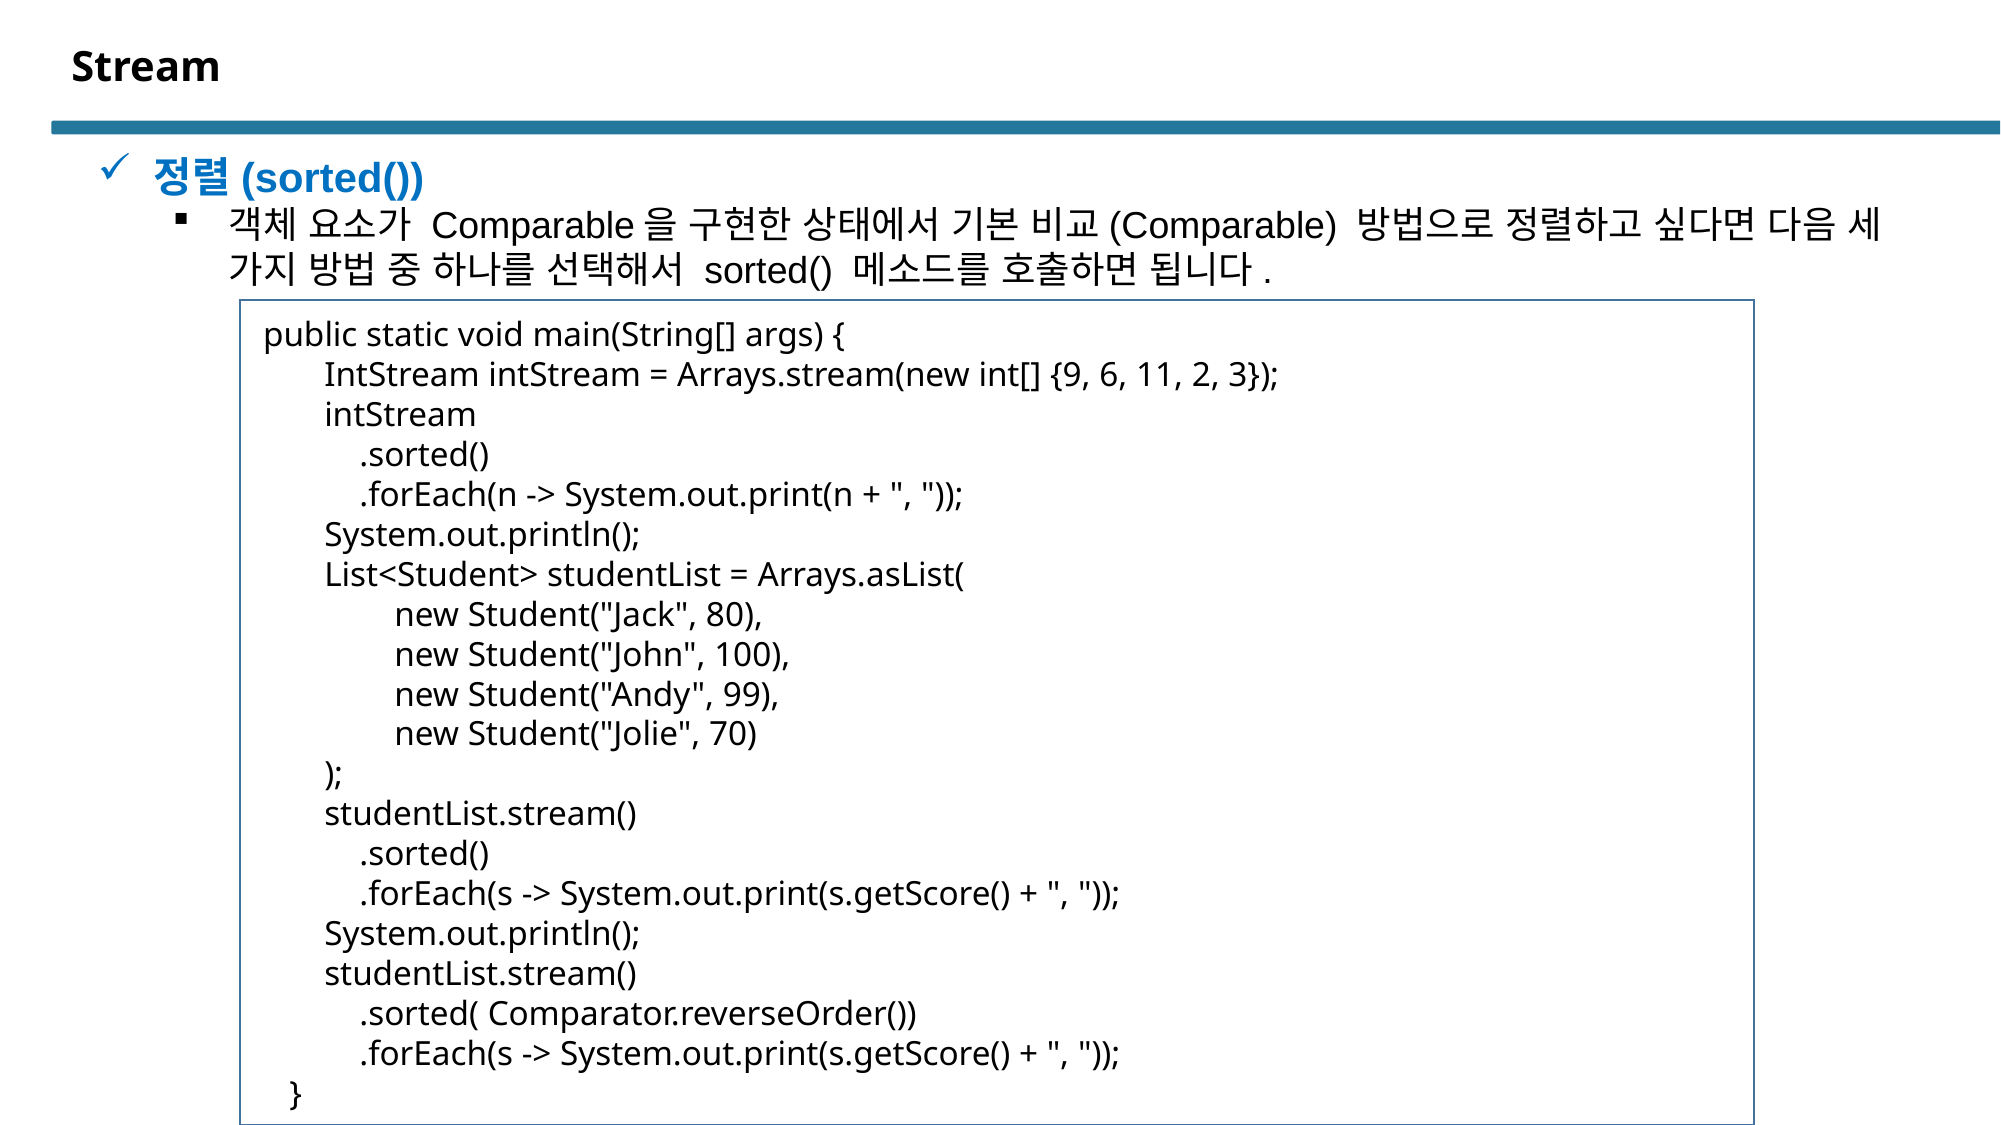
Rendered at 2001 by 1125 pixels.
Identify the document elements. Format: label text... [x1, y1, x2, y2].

text_box public static void main(String[] args) { IntStream intStream = Arrays.stream(new int[] {9, 6, 11, 2, 3}); intStream .sorted() .forEach(n -> System.out.print(n + ", ")); System.out.println(); List<Student> studentList = Arrays.asList( new Student("Jack", 80), new Student("John", 100), new Student("Andy", 99), new Student("Jolie", 70) ); studentList.stream() .sorted() .forEach(s -> System.out.print(s.getScore() + ", ")); System.out.println(); studentList.stream() .sorted( Comparator.reverseOrder()) .forEach(s -> System.out.print(s.getScore() + ", ")); } [239, 299, 1755, 1125]
text_box 정렬(sorted()) 객체 요소가 Comparable을 구현한 상태에서 기본 비교(Comparable) 방법으로 정렬하고 싶다면 다음 세 가지 방법 중 하나를 선택해서 sorted() 메소드를 호출하면 됩니다. [82, 143, 1949, 299]
title Stream [56, 37, 1857, 109]
